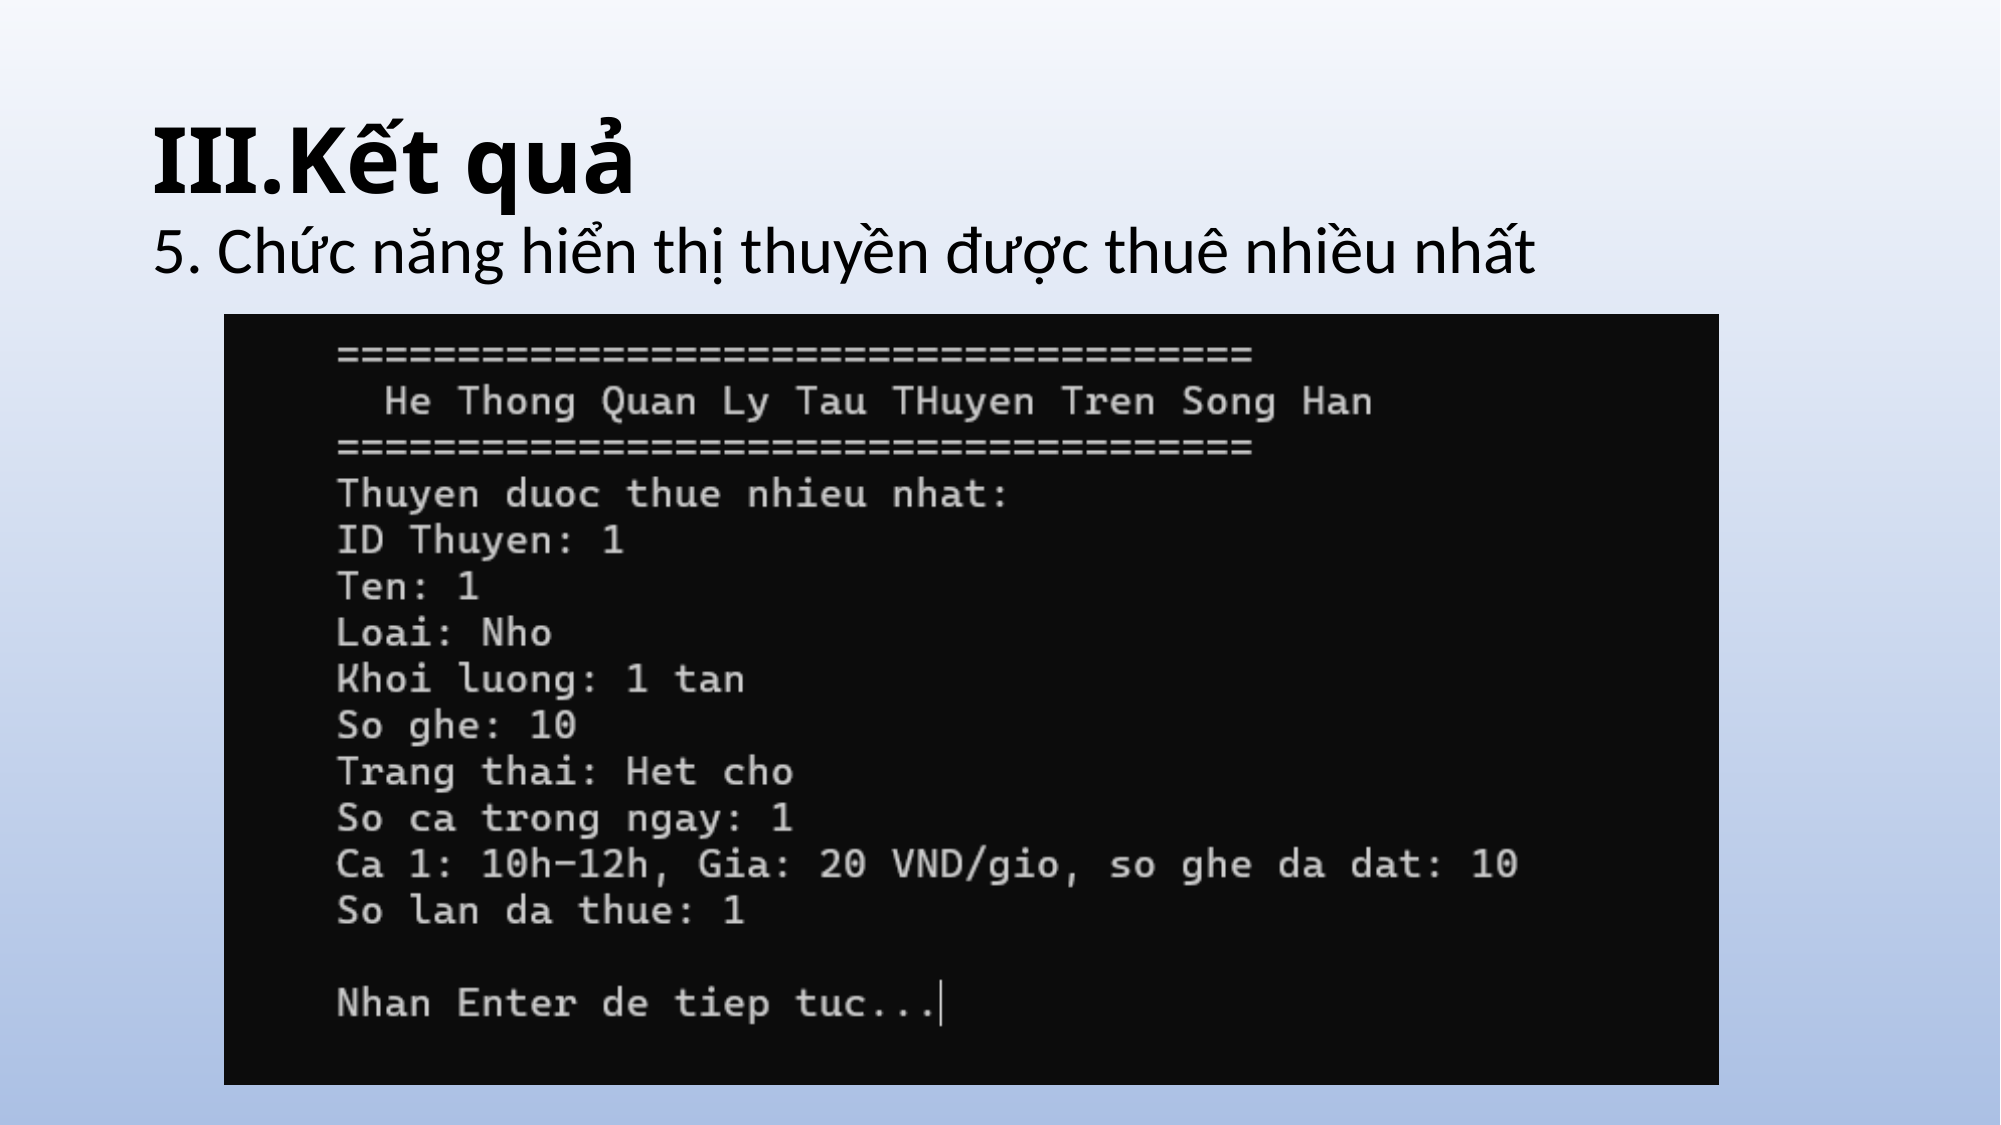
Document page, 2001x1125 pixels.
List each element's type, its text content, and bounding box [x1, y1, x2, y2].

title III.Kết quả [137, 55, 1863, 273]
picture [224, 314, 1719, 1085]
text_box 5. Chức năng hiển thị thuyền được thuê nhiều nhất [137, 199, 1633, 294]
